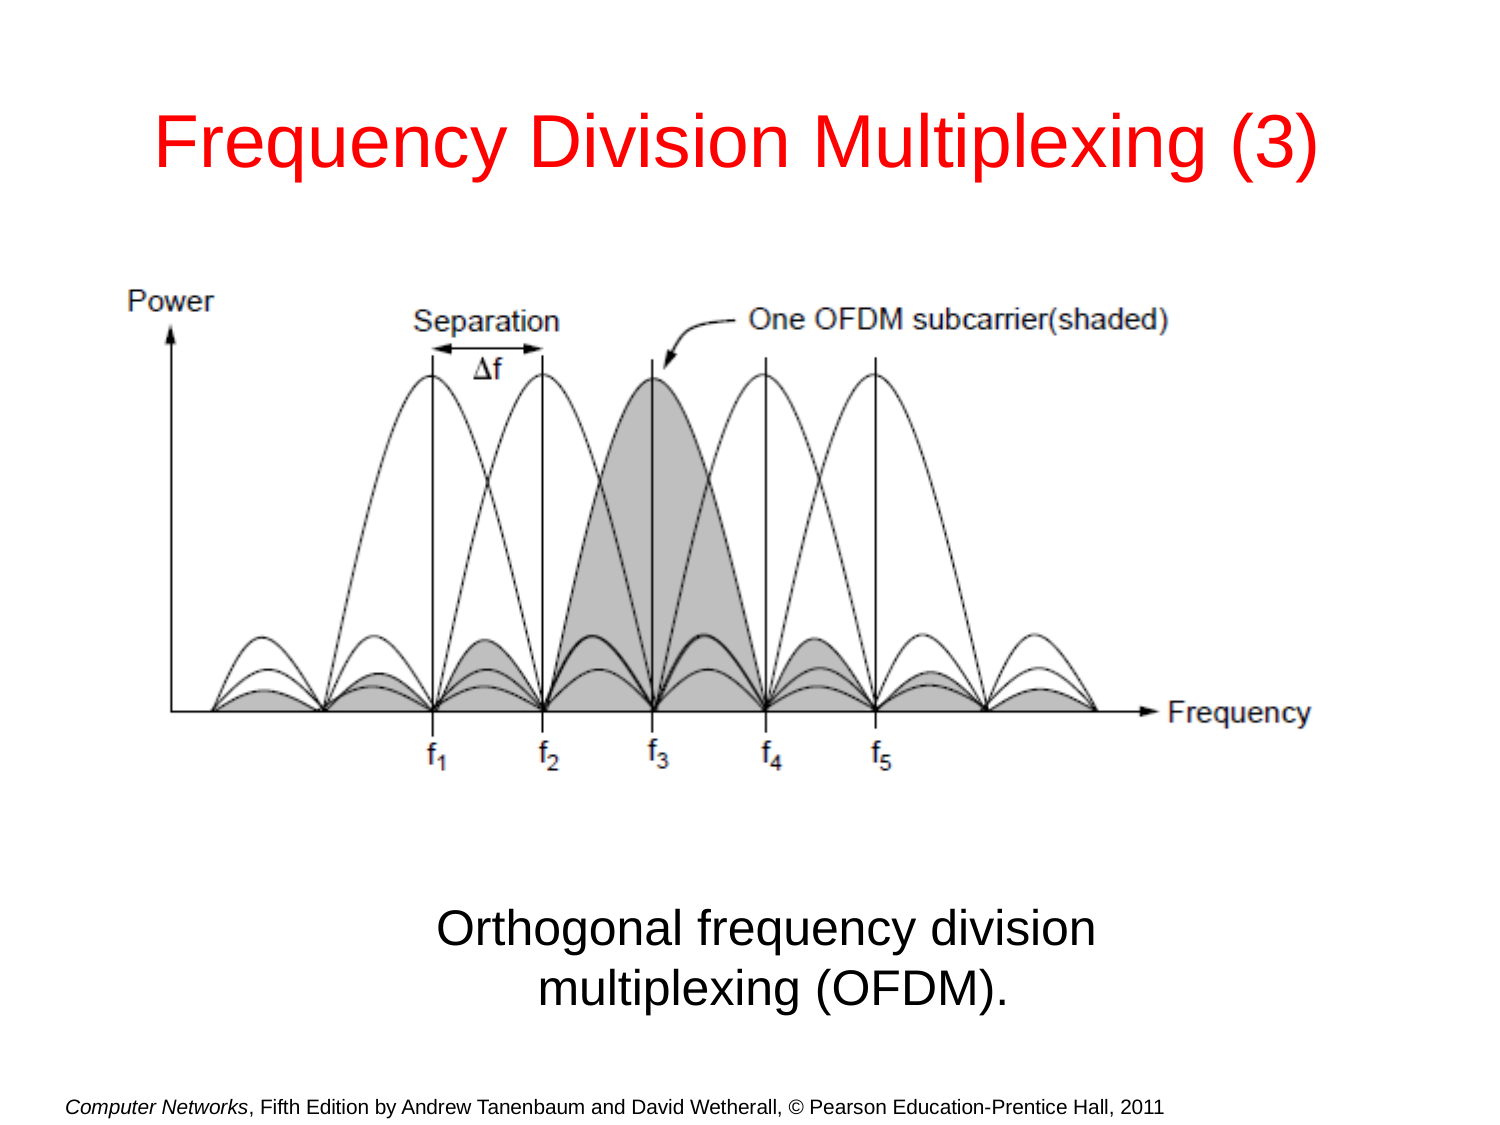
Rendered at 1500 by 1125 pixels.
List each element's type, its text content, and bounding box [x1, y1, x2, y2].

footer Computer Networks, Fifth Edition by Andrew Tanenbaum and David Wetherall, © Pearson Education-Prentice Hall, 2011 [50, 1087, 1463, 1125]
list Orthogonal frequency division multiplexing (OFDM). [47, 887, 1500, 1025]
picture [99, 262, 1374, 803]
title Frequency Division Multiplexing (3) [62, 50, 1413, 225]
